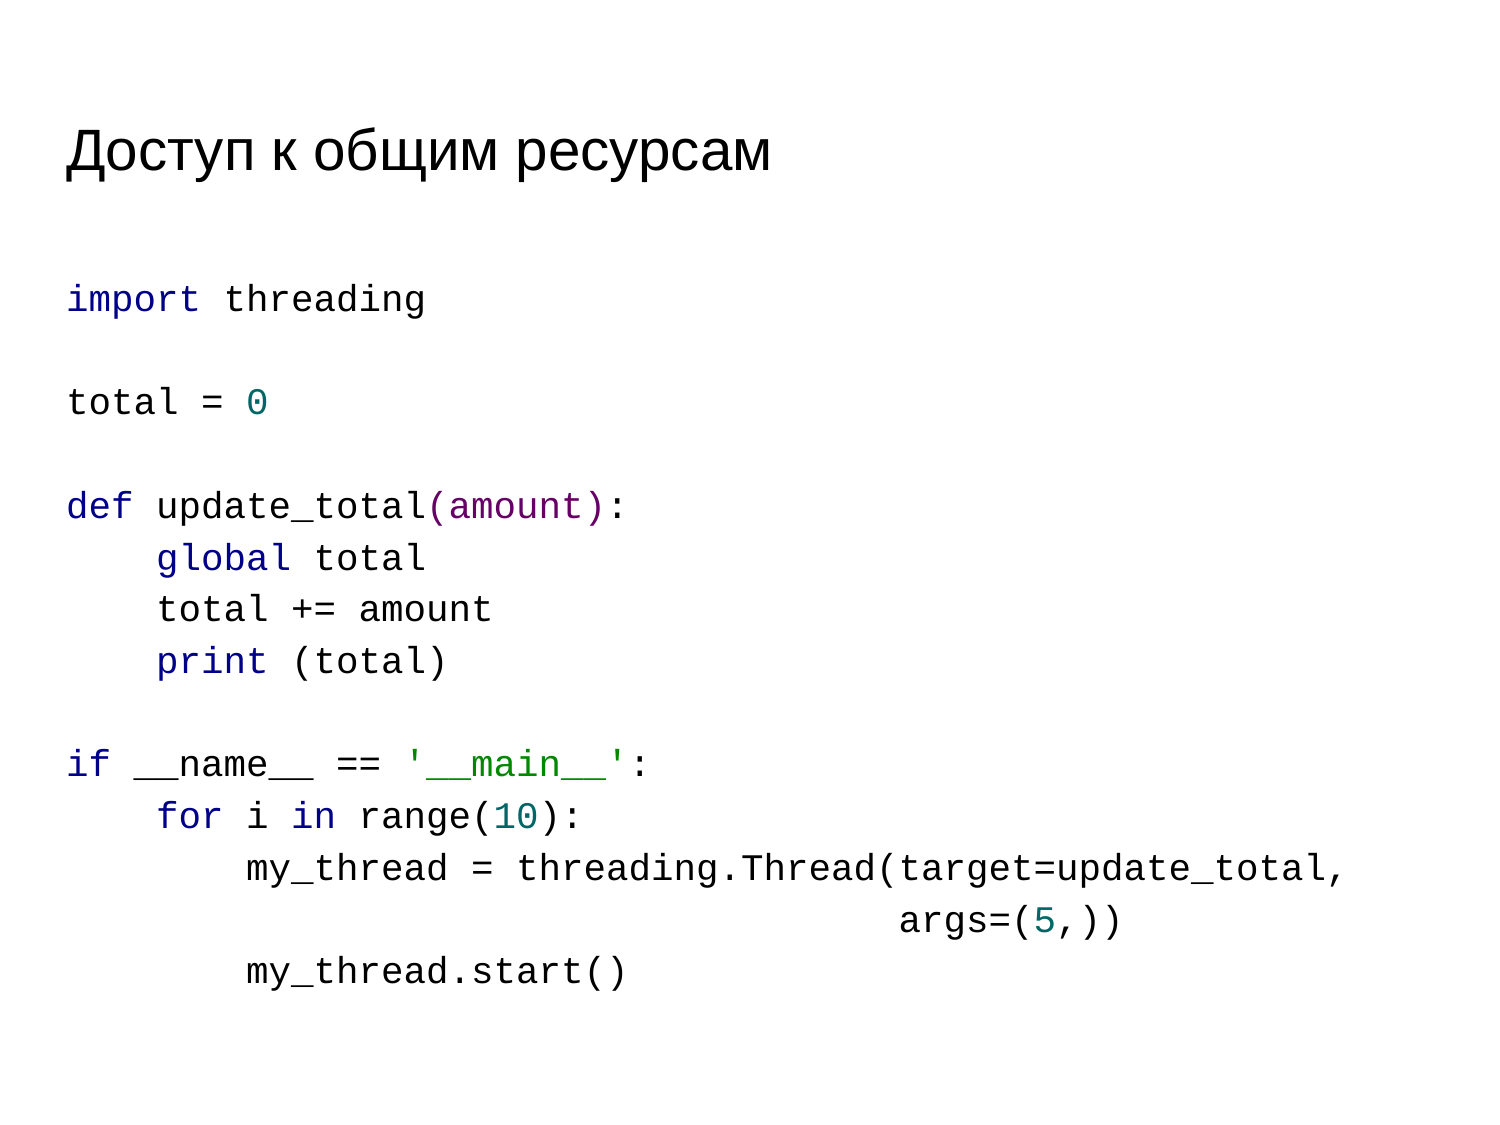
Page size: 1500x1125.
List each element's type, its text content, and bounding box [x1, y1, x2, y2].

list import threading total = 0 def update_total(amount): global total total += amount print (total) if __name__ == '__main__': for i in range(10): my_thread = threading.Thread(target=update_total, args=(5,)) my_thread.start() [51, 252, 1449, 1000]
title Доступ к общим ресурсам [51, 97, 1449, 223]
